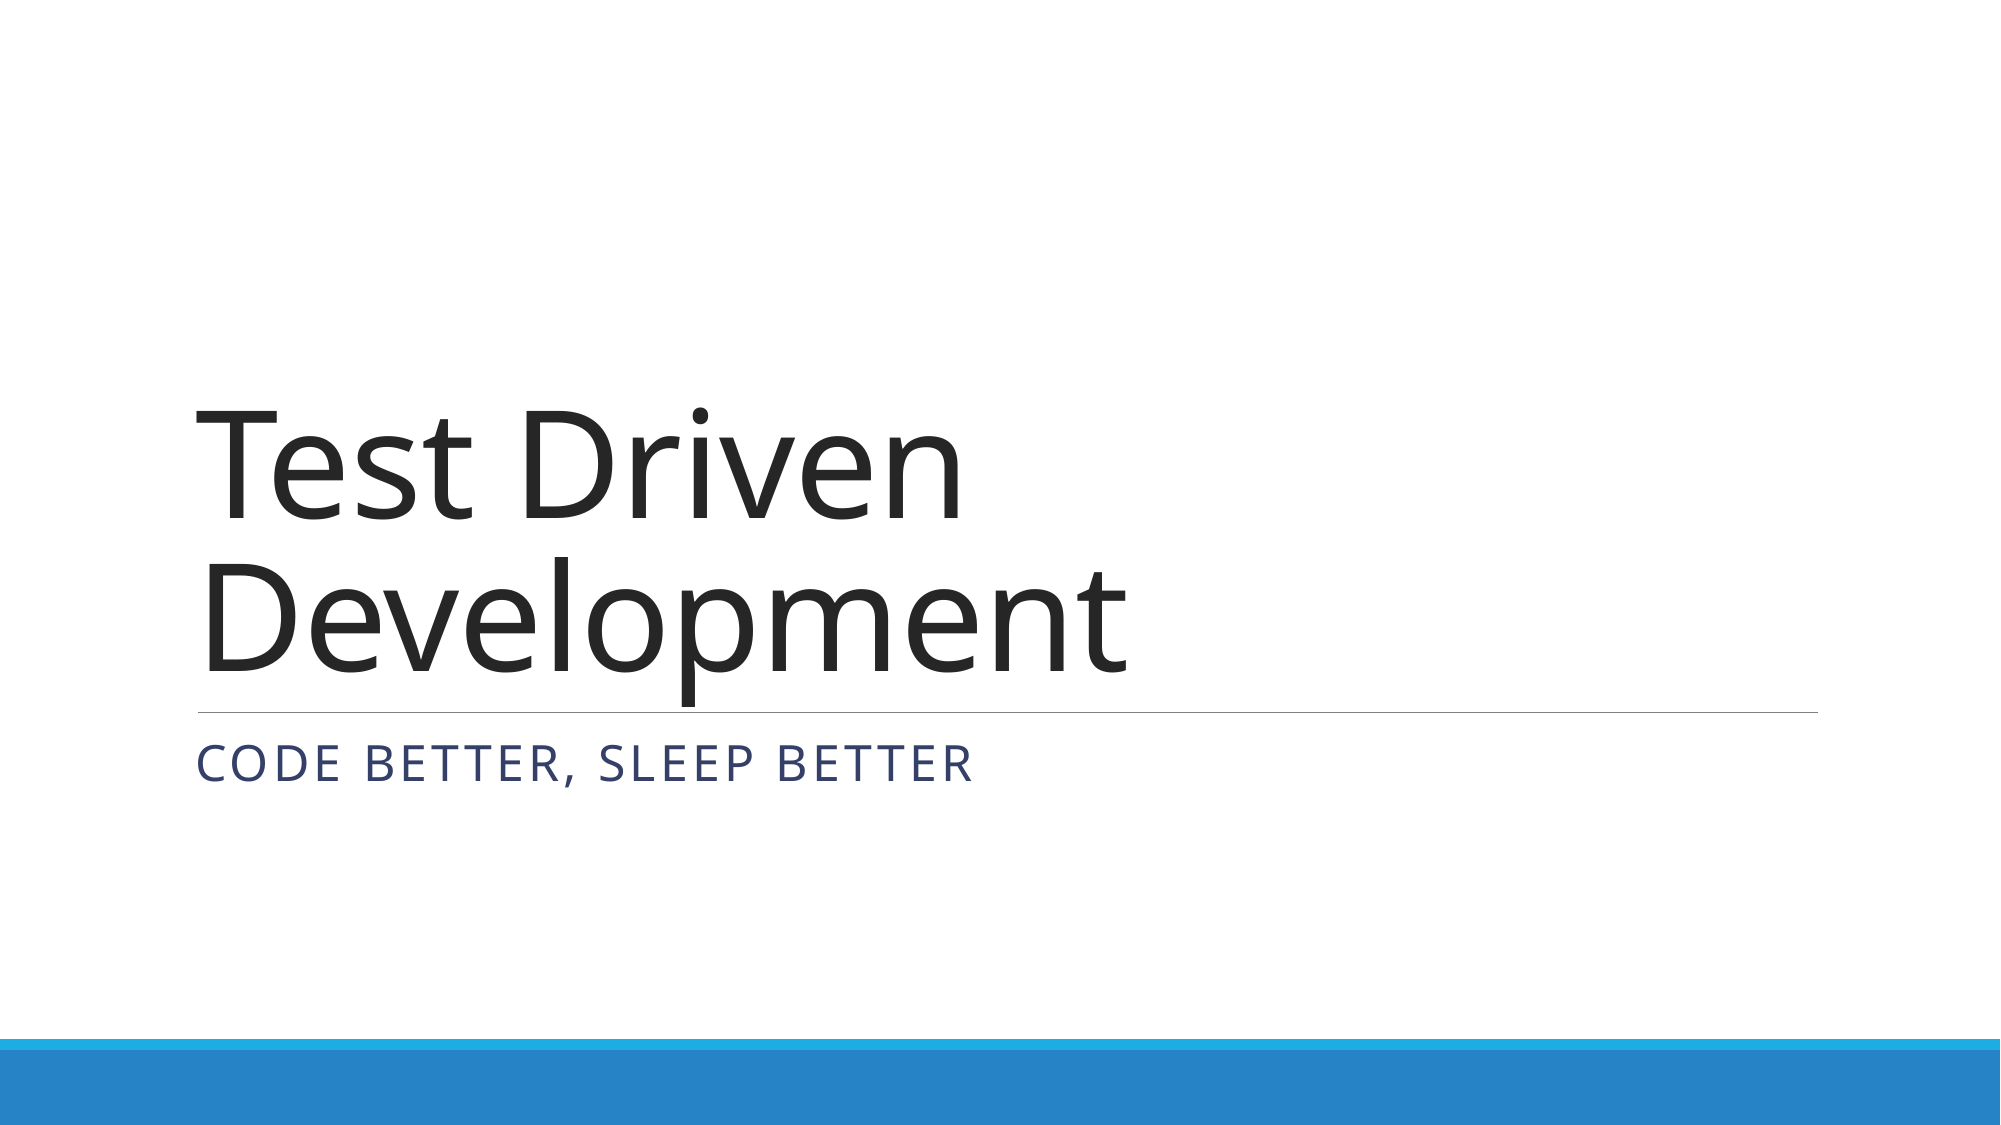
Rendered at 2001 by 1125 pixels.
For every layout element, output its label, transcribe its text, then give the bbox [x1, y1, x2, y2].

title Test Driven Development [180, 124, 1830, 710]
subtitle Code Better, Sleep better [180, 730, 1831, 919]
